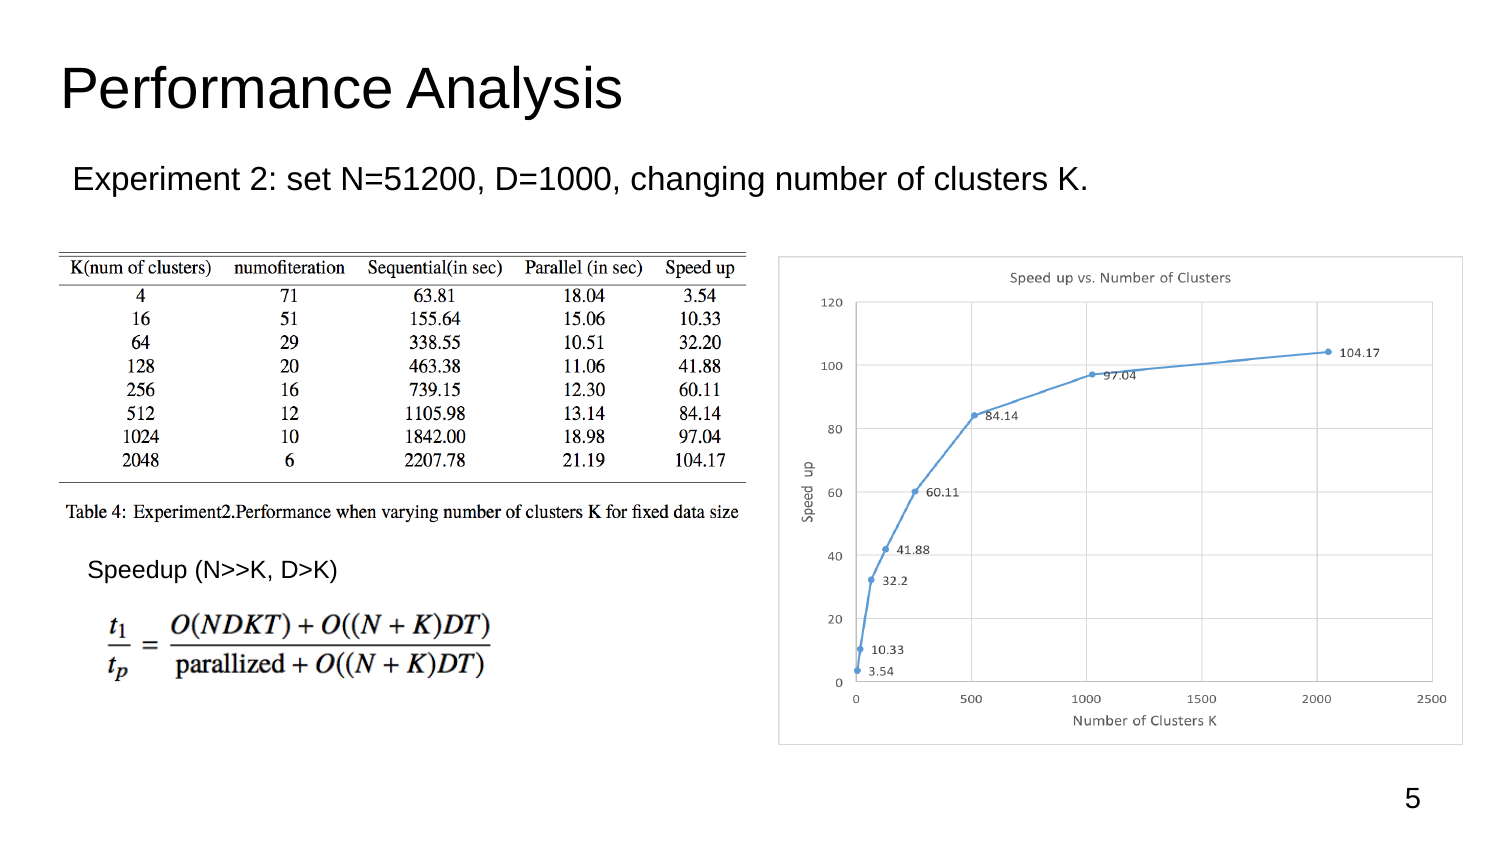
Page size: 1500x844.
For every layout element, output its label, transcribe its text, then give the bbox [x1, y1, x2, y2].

slide_number 5 [1389, 764, 1480, 830]
text_box Speedup (N>>K, D>K) [72, 538, 490, 604]
list Experiment 2: set N=51200, D=1000, changing number of clusters K. [57, 142, 1274, 207]
picture [778, 255, 1464, 745]
picture [92, 603, 503, 698]
title Performance Analysis [45, 35, 1443, 129]
picture [44, 245, 752, 529]
